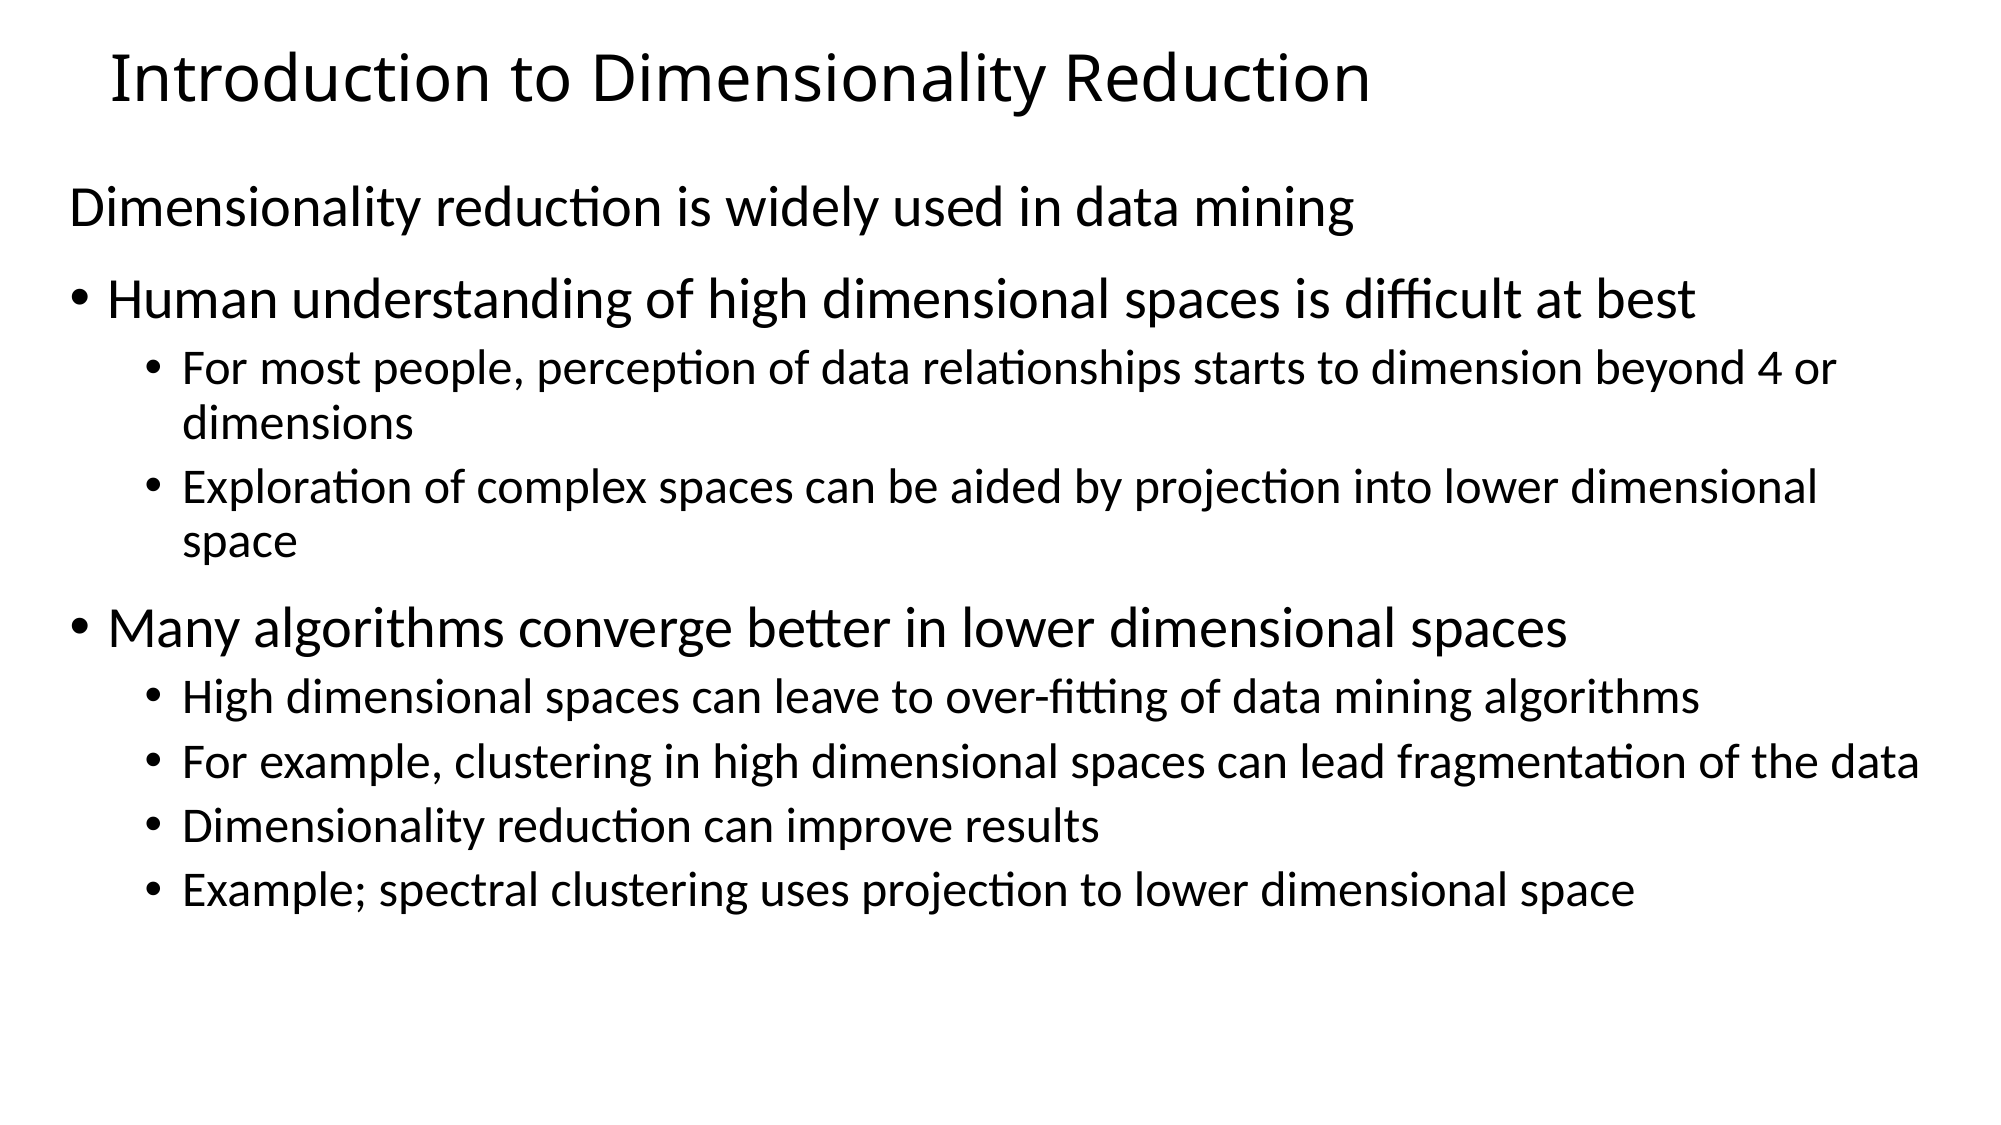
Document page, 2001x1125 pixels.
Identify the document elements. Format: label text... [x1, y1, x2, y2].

title Introduction to Dimensionality Reduction [95, 36, 1821, 124]
list Dimensionality reduction is widely used in data mining Human understanding of high dimensional spaces is difficult at best For most people, perception of data relationships starts to dimension beyond 4 or dimensions Exploration of complex spaces can be aided by projection into lower dimensional space Many algorithms converge better in lower dimensional spaces High dimensional spaces can leave to over-fitting of data mining algorithms For example, clustering in high dimensional spaces can lead fragmentation of the data Dimensionality reduction can improve results Example; spectral clustering uses projection to lower dimensional space [54, 169, 1946, 1015]
